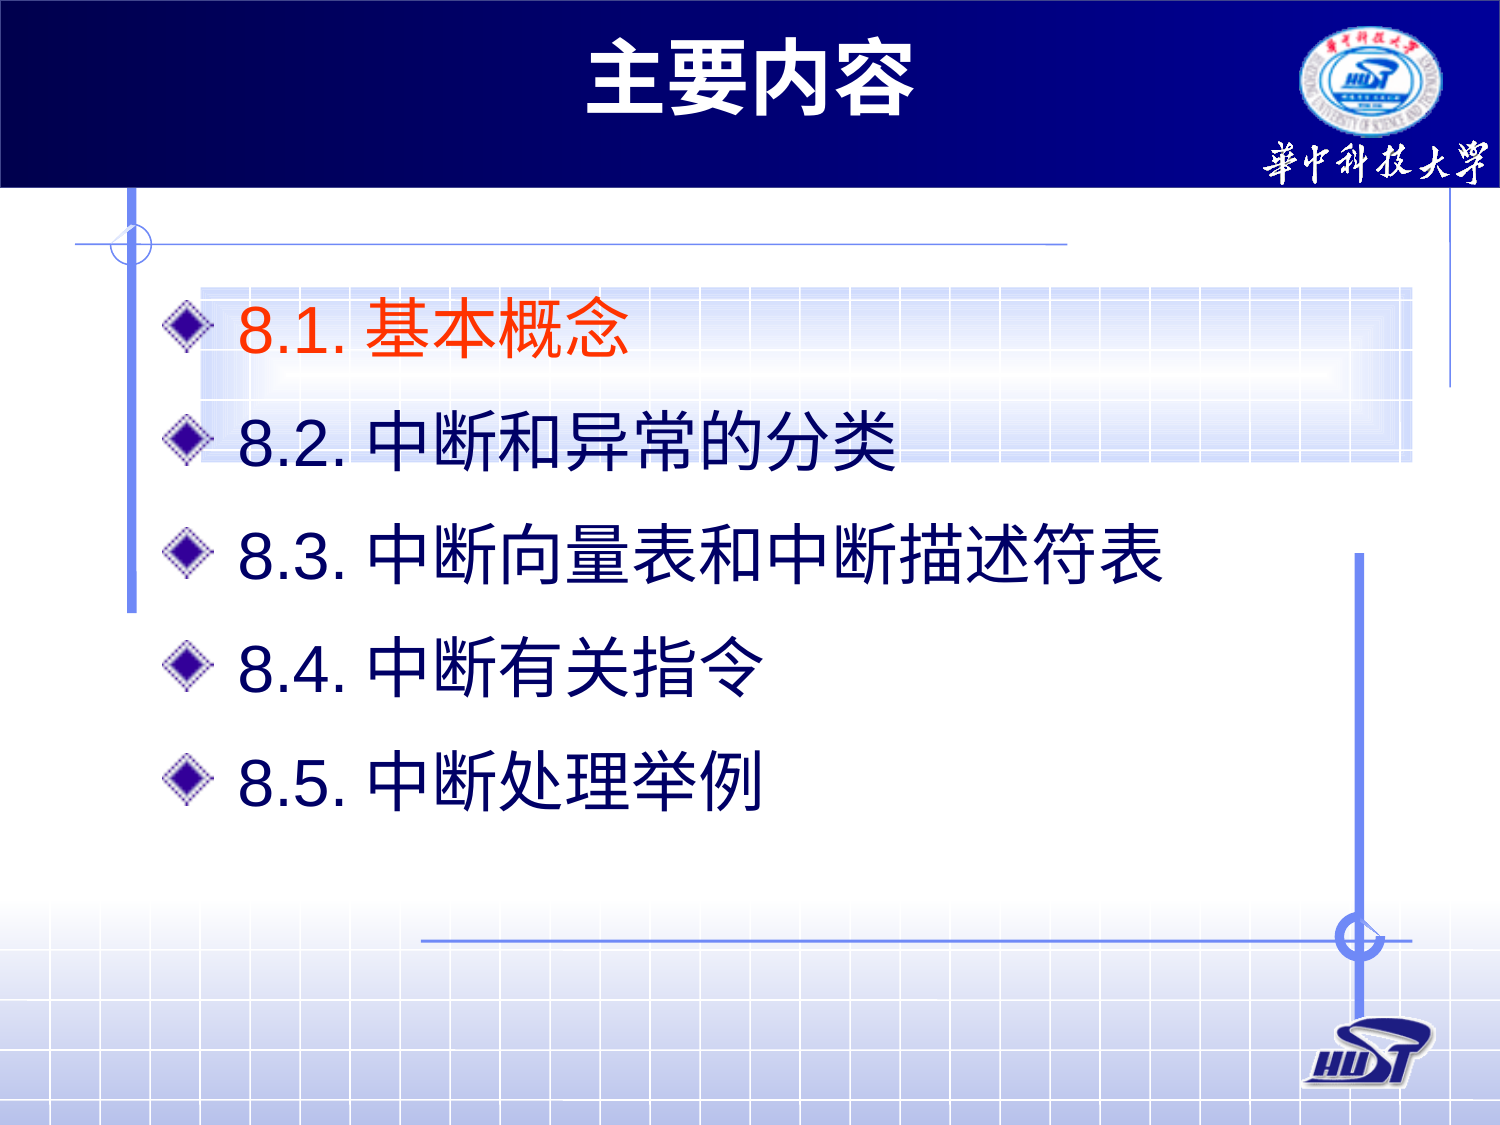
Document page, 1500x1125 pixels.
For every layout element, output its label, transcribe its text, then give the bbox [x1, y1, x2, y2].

picture [162, 300, 214, 353]
picture [162, 753, 214, 806]
title 主要内容 [74, 15, 1426, 136]
list 8.1.基本概念 8.2.中断和异常的分类 8.3.中断向量表和中断描述符表 8.4.中断有关指令 8.5.中断处理举例 [147, 278, 1392, 970]
picture [162, 414, 214, 466]
picture [1299, 1016, 1438, 1093]
picture [162, 527, 214, 579]
picture [1262, 140, 1488, 185]
picture [1299, 26, 1443, 138]
picture [162, 640, 214, 692]
